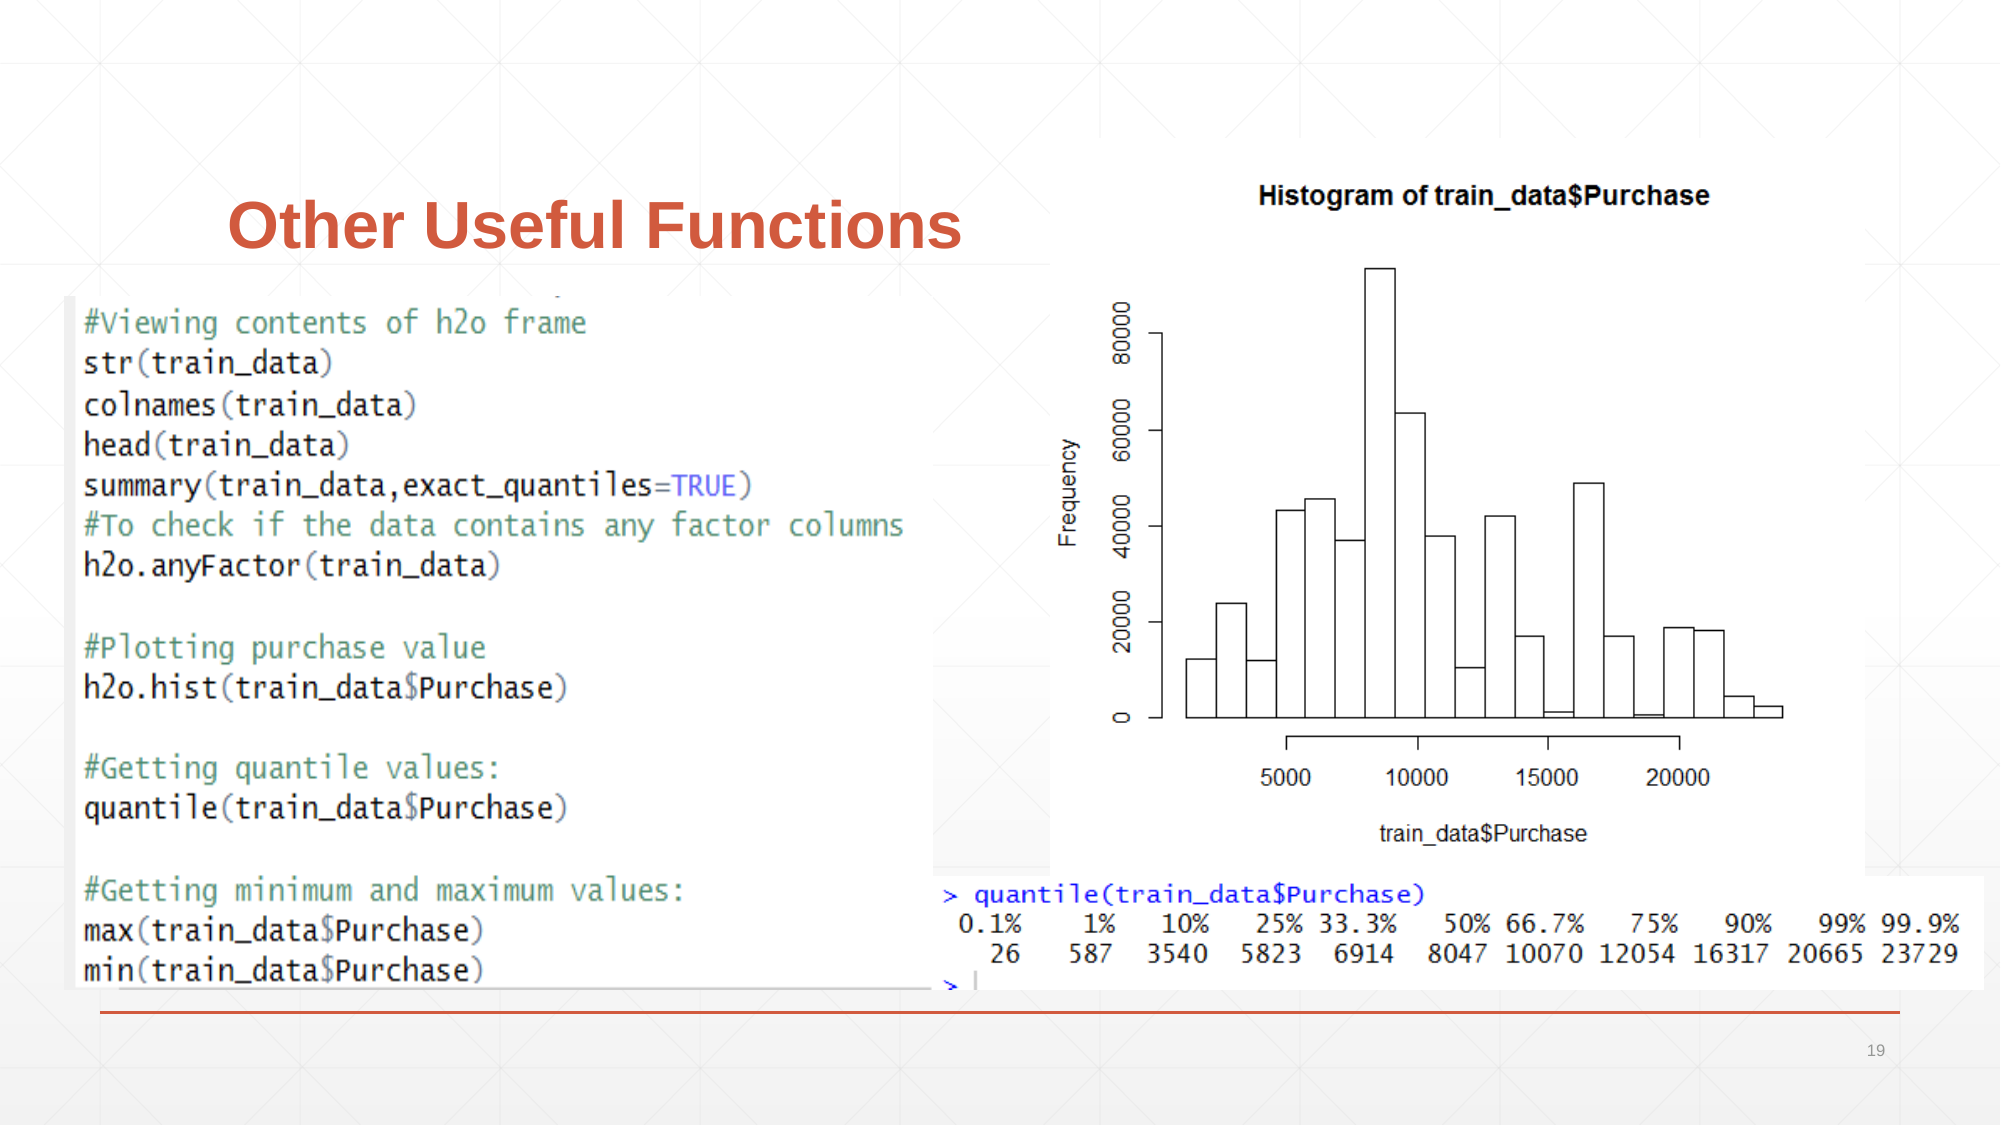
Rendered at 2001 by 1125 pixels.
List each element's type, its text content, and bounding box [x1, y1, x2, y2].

title Other Useful Functions [212, 82, 1788, 271]
picture [64, 138, 1984, 990]
slide_number 19 [1749, 1031, 1901, 1069]
